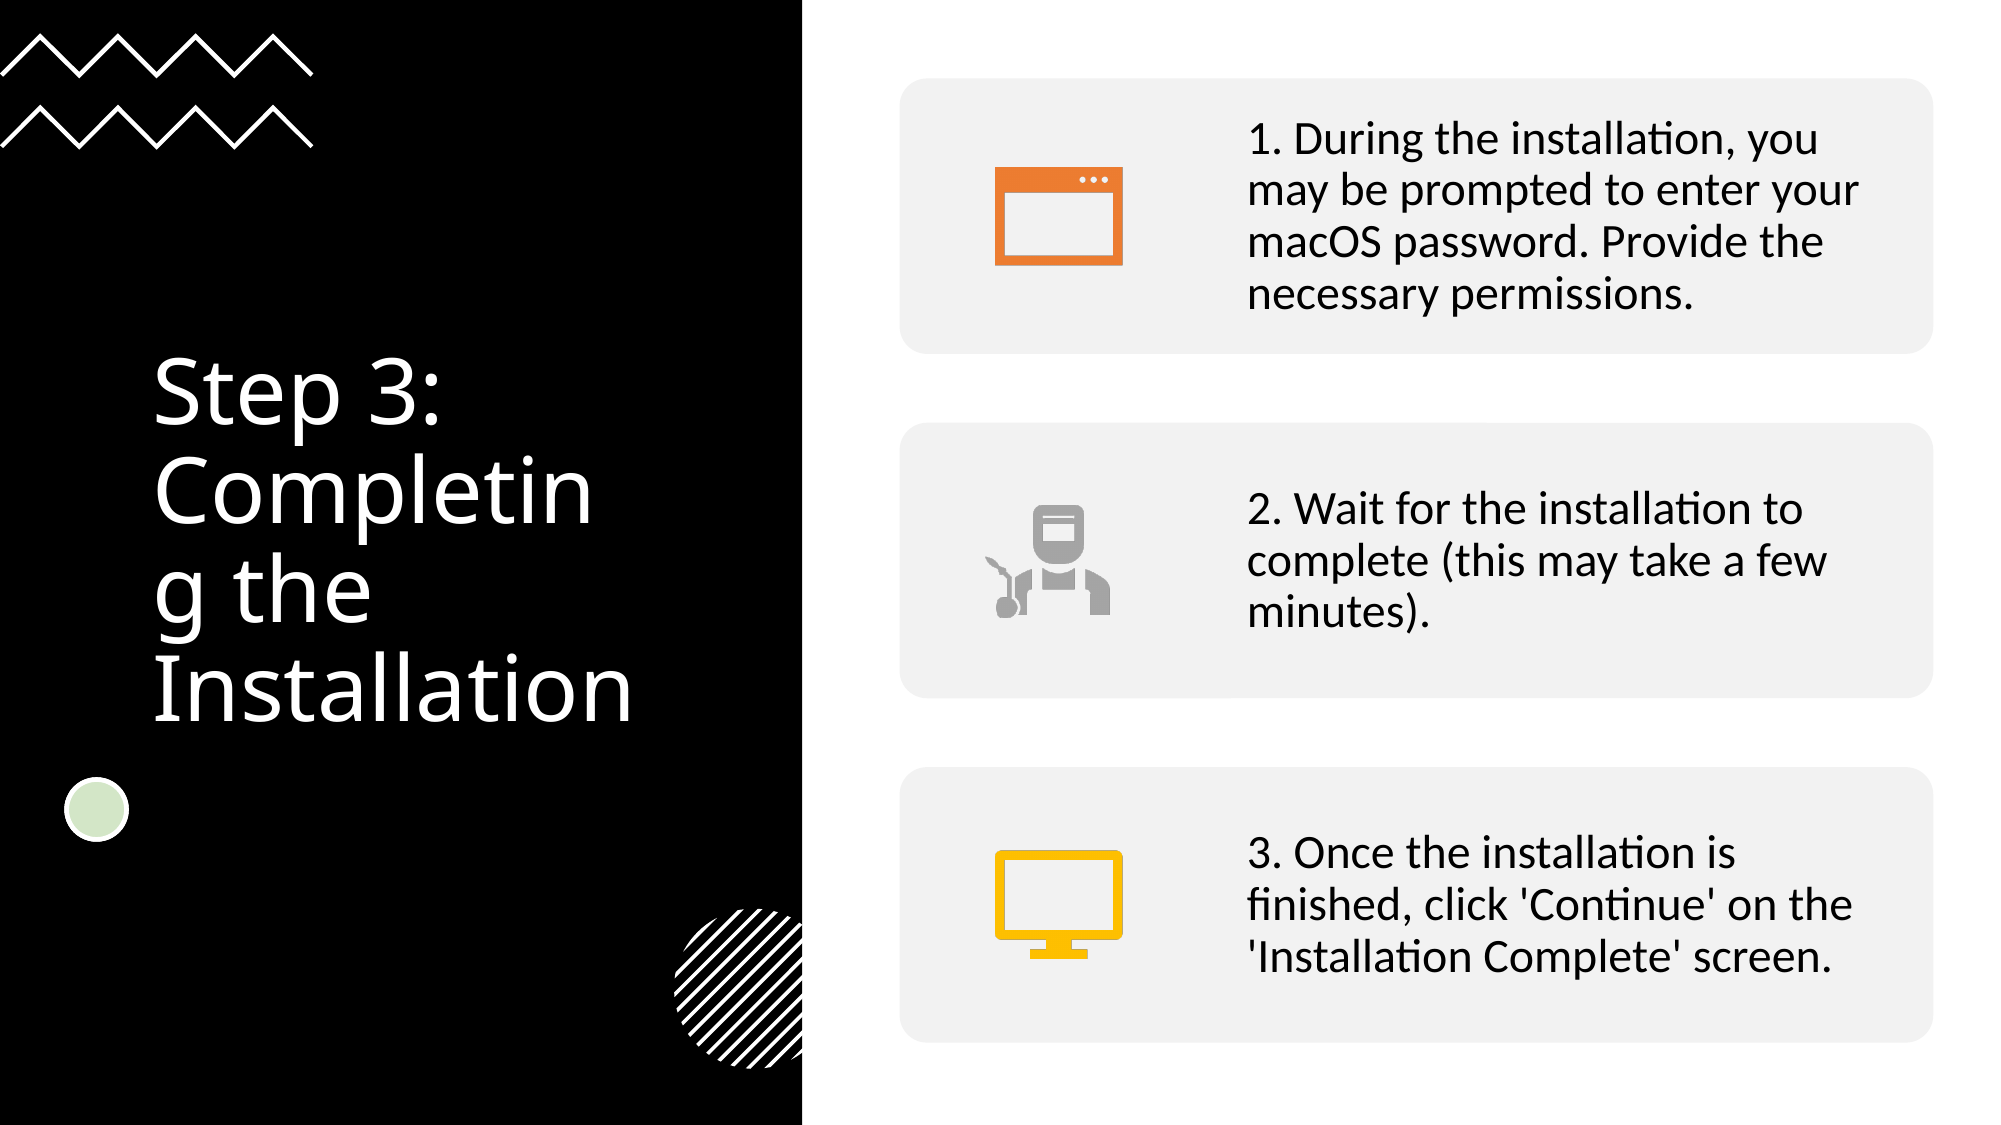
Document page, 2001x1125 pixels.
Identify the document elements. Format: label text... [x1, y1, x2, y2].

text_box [0, 33, 314, 150]
title Step 3: Completing the Installation [137, 196, 663, 892]
text_box [65, 778, 128, 841]
text_box [803, 0, 2000, 1125]
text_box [674, 908, 835, 1069]
text_box [0, 0, 803, 1125]
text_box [899, 78, 1934, 1043]
